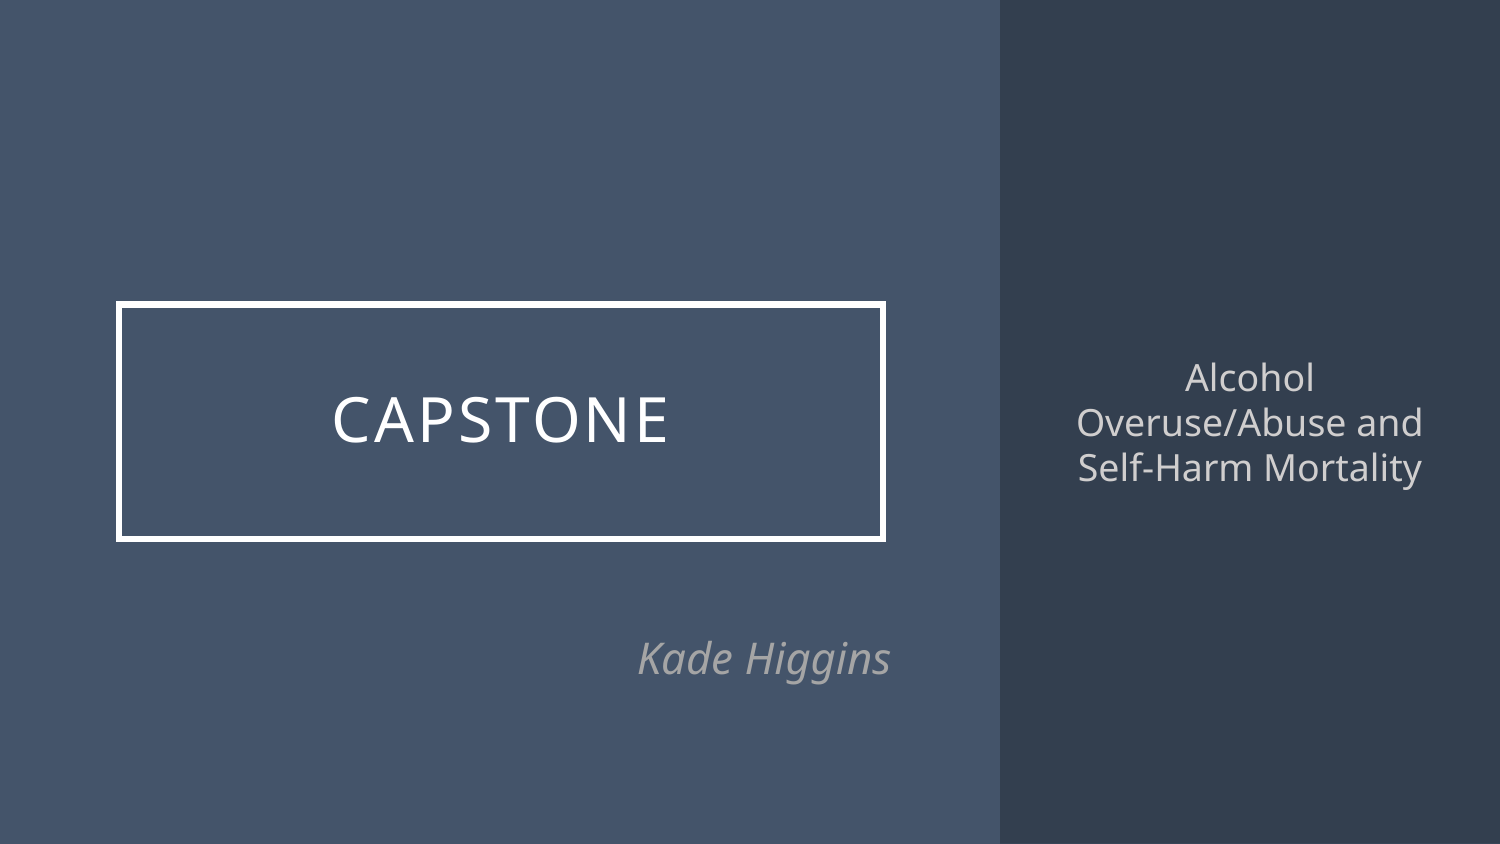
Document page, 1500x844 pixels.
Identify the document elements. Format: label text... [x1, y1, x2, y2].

title Capstone [116, 301, 886, 542]
subtitle Alcohol Overuse/Abuse and Self-Harm Mortality [1049, 267, 1451, 577]
text_box Kade Higgins [124, 616, 1405, 747]
text_box [999, 0, 1500, 844]
